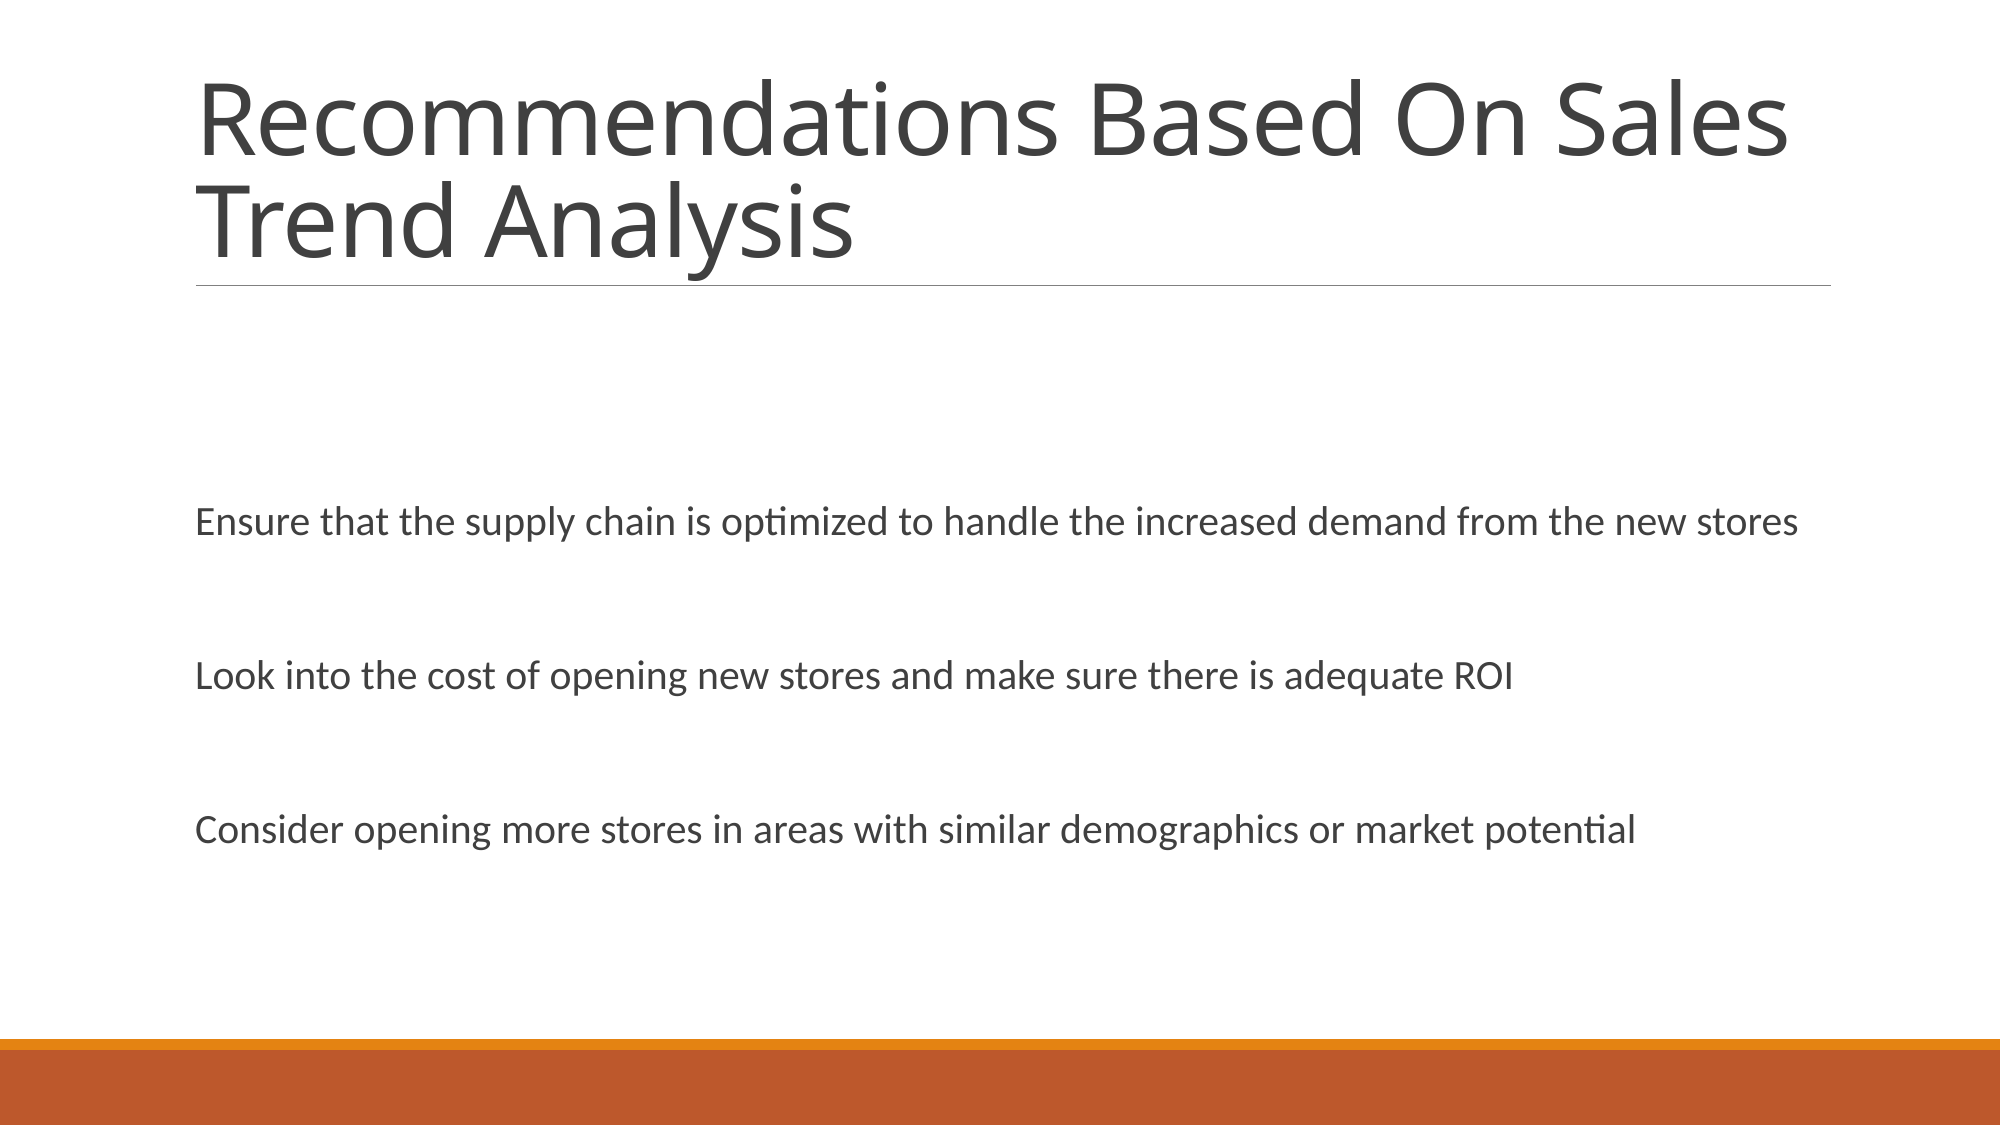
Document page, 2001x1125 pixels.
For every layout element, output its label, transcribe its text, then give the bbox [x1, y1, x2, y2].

title Recommendations Based On Sales Trend Analysis [180, 47, 1830, 285]
list Ensure that the supply chain is optimized to handle the increased demand from the new stores Look into the cost of opening new stores and make sure there is adequate ROI Consider opening more stores in areas with similar demographics or market potential [180, 411, 1905, 1125]
